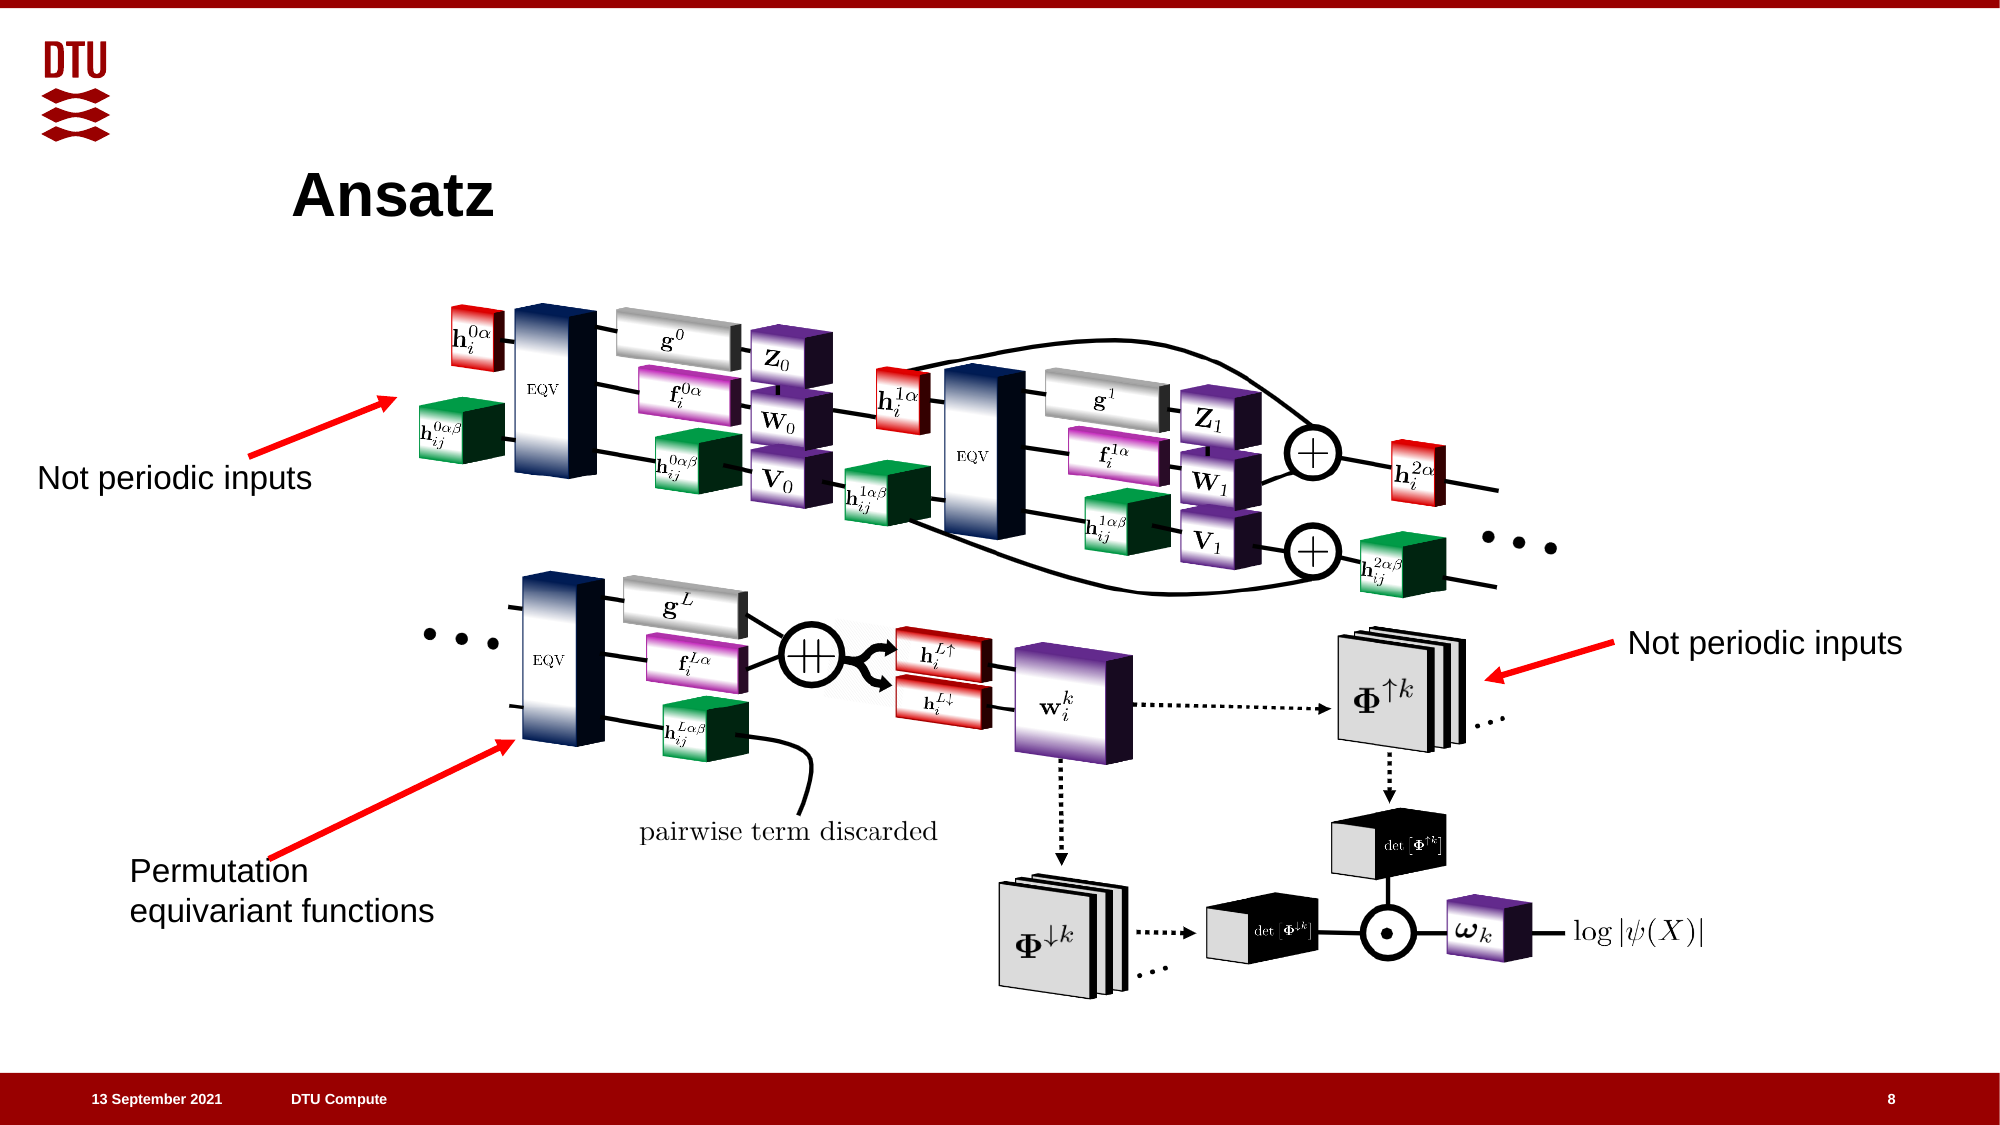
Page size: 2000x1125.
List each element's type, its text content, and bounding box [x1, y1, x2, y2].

text_box Not periodic inputs [37, 456, 362, 497]
picture [367, 244, 1752, 1056]
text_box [268, 739, 516, 860]
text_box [248, 396, 398, 458]
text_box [1483, 641, 1615, 681]
title Ansatz [291, 69, 1819, 230]
text_box Not periodic inputs [1757, 621, 1959, 662]
text_box Permutation equivariant functions [129, 849, 362, 930]
slide_number 8 [1887, 1073, 1959, 1125]
